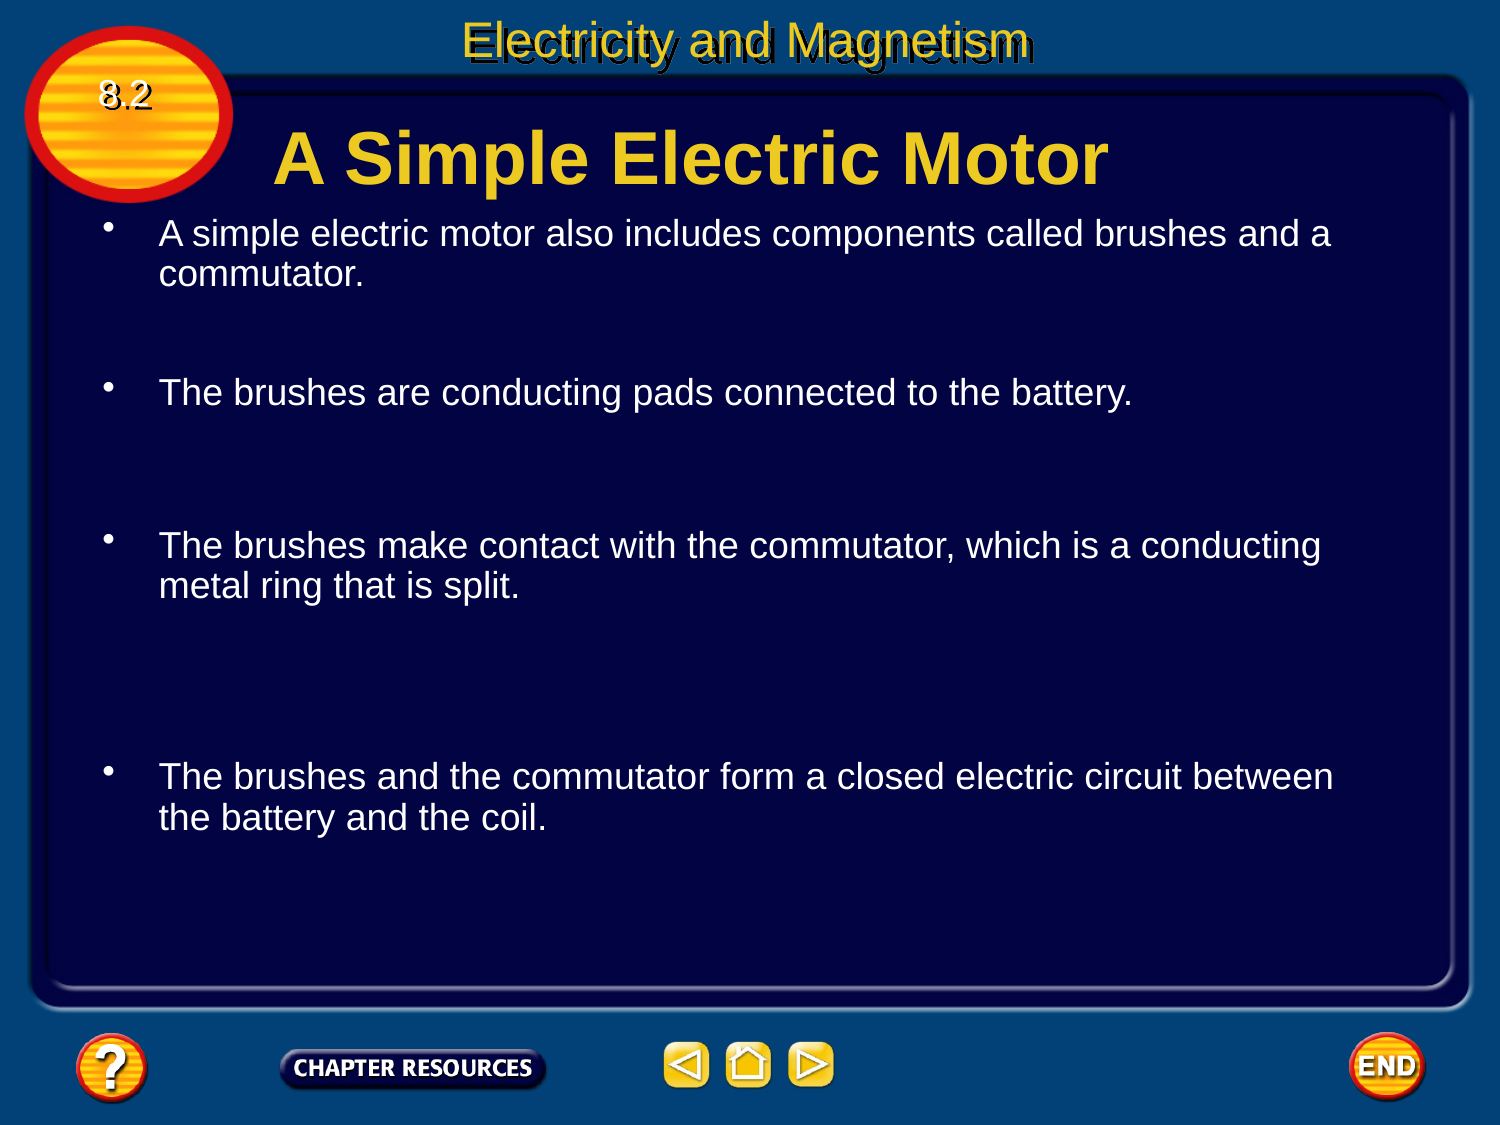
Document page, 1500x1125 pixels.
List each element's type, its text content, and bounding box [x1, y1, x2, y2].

text_box Electricity and Magnetism [445, 0, 1046, 75]
text_box 8.2 [82, 61, 165, 121]
text_box The brushes and the commutator form a closed electric circuit between the battery and the coil. [87, 749, 1375, 846]
text_box The brushes are conducting pads connected to the battery. [87, 366, 1375, 422]
text_box The brushes make contact with the commutator, which is a conducting metal ring that is split. [87, 518, 1400, 615]
picture [0, 0, 1500, 1125]
text_box A simple electric motor also includes components called brushes and a commutator. [87, 206, 1413, 302]
text_box A Simple Electric Motor [257, 112, 1363, 206]
